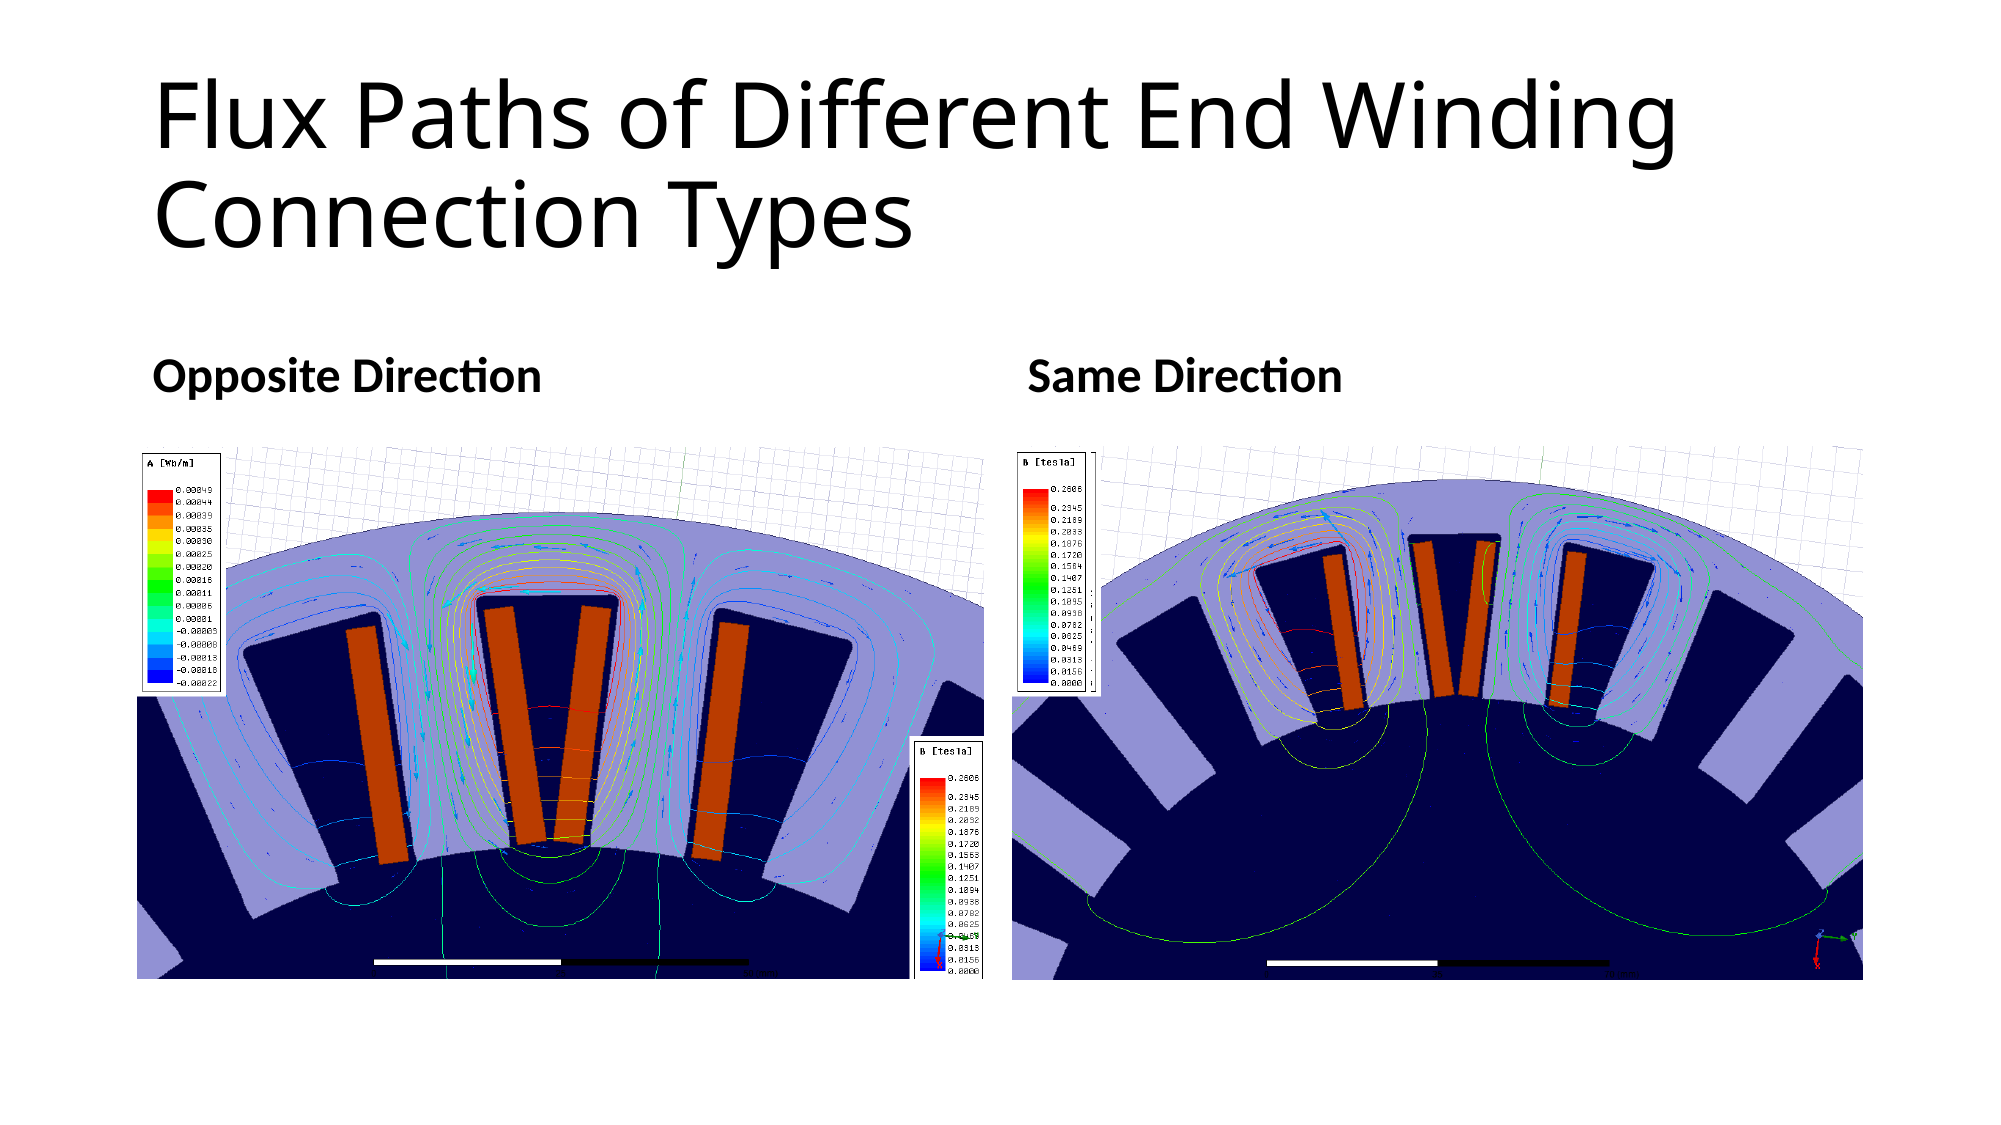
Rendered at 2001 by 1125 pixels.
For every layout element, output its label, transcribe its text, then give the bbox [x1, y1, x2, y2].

title Flux Paths of Different End Winding Connection Types [137, 59, 1863, 278]
list Same Direction [1012, 275, 1863, 411]
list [1012, 446, 1863, 980]
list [137, 447, 984, 979]
list Opposite Direction [137, 275, 984, 411]
